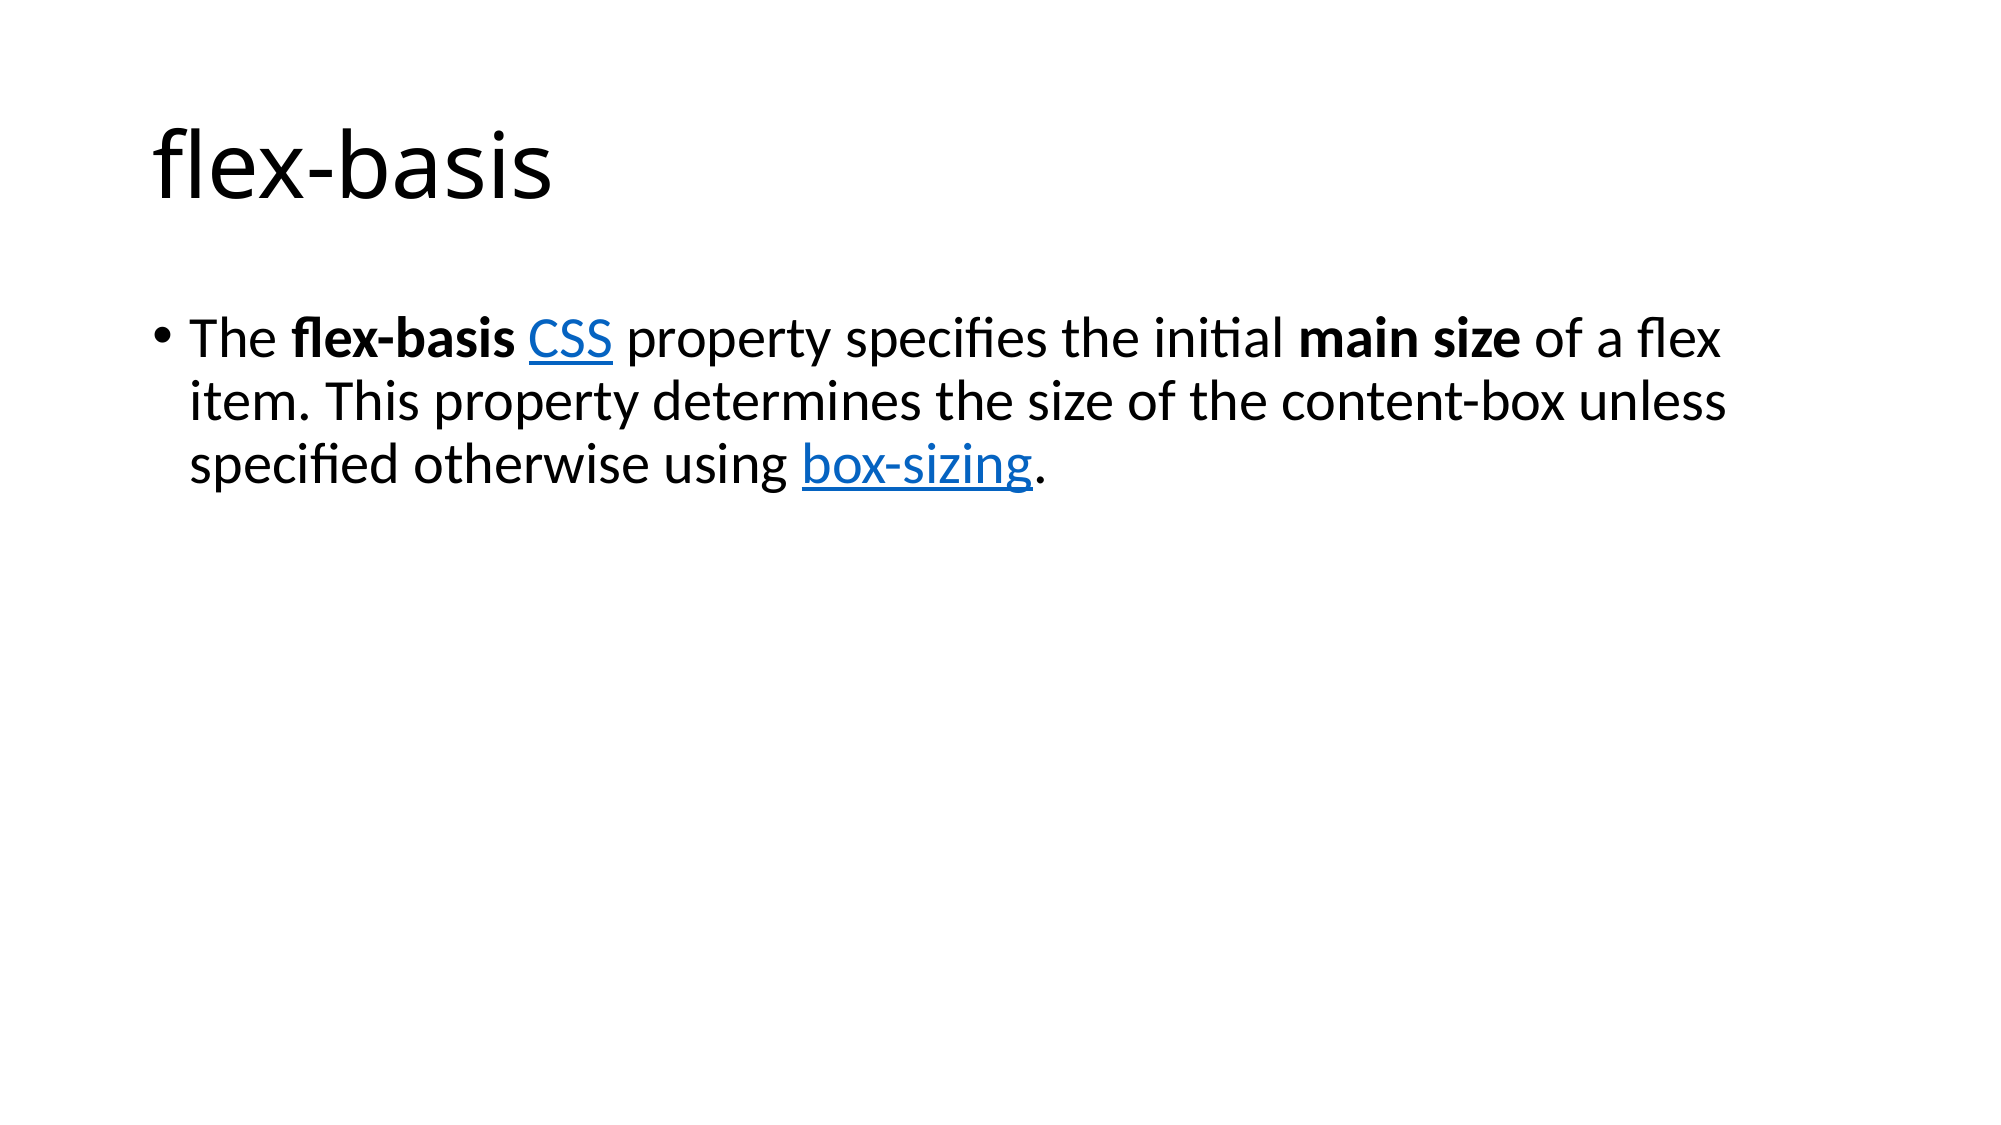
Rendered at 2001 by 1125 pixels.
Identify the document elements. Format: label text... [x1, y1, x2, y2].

title flex-basis [137, 59, 1863, 278]
list The flex-basis CSS property specifies the initial main size of a flex item. This property determines the size of the content-box unless specified otherwise using box-sizing. [137, 299, 1863, 1014]
